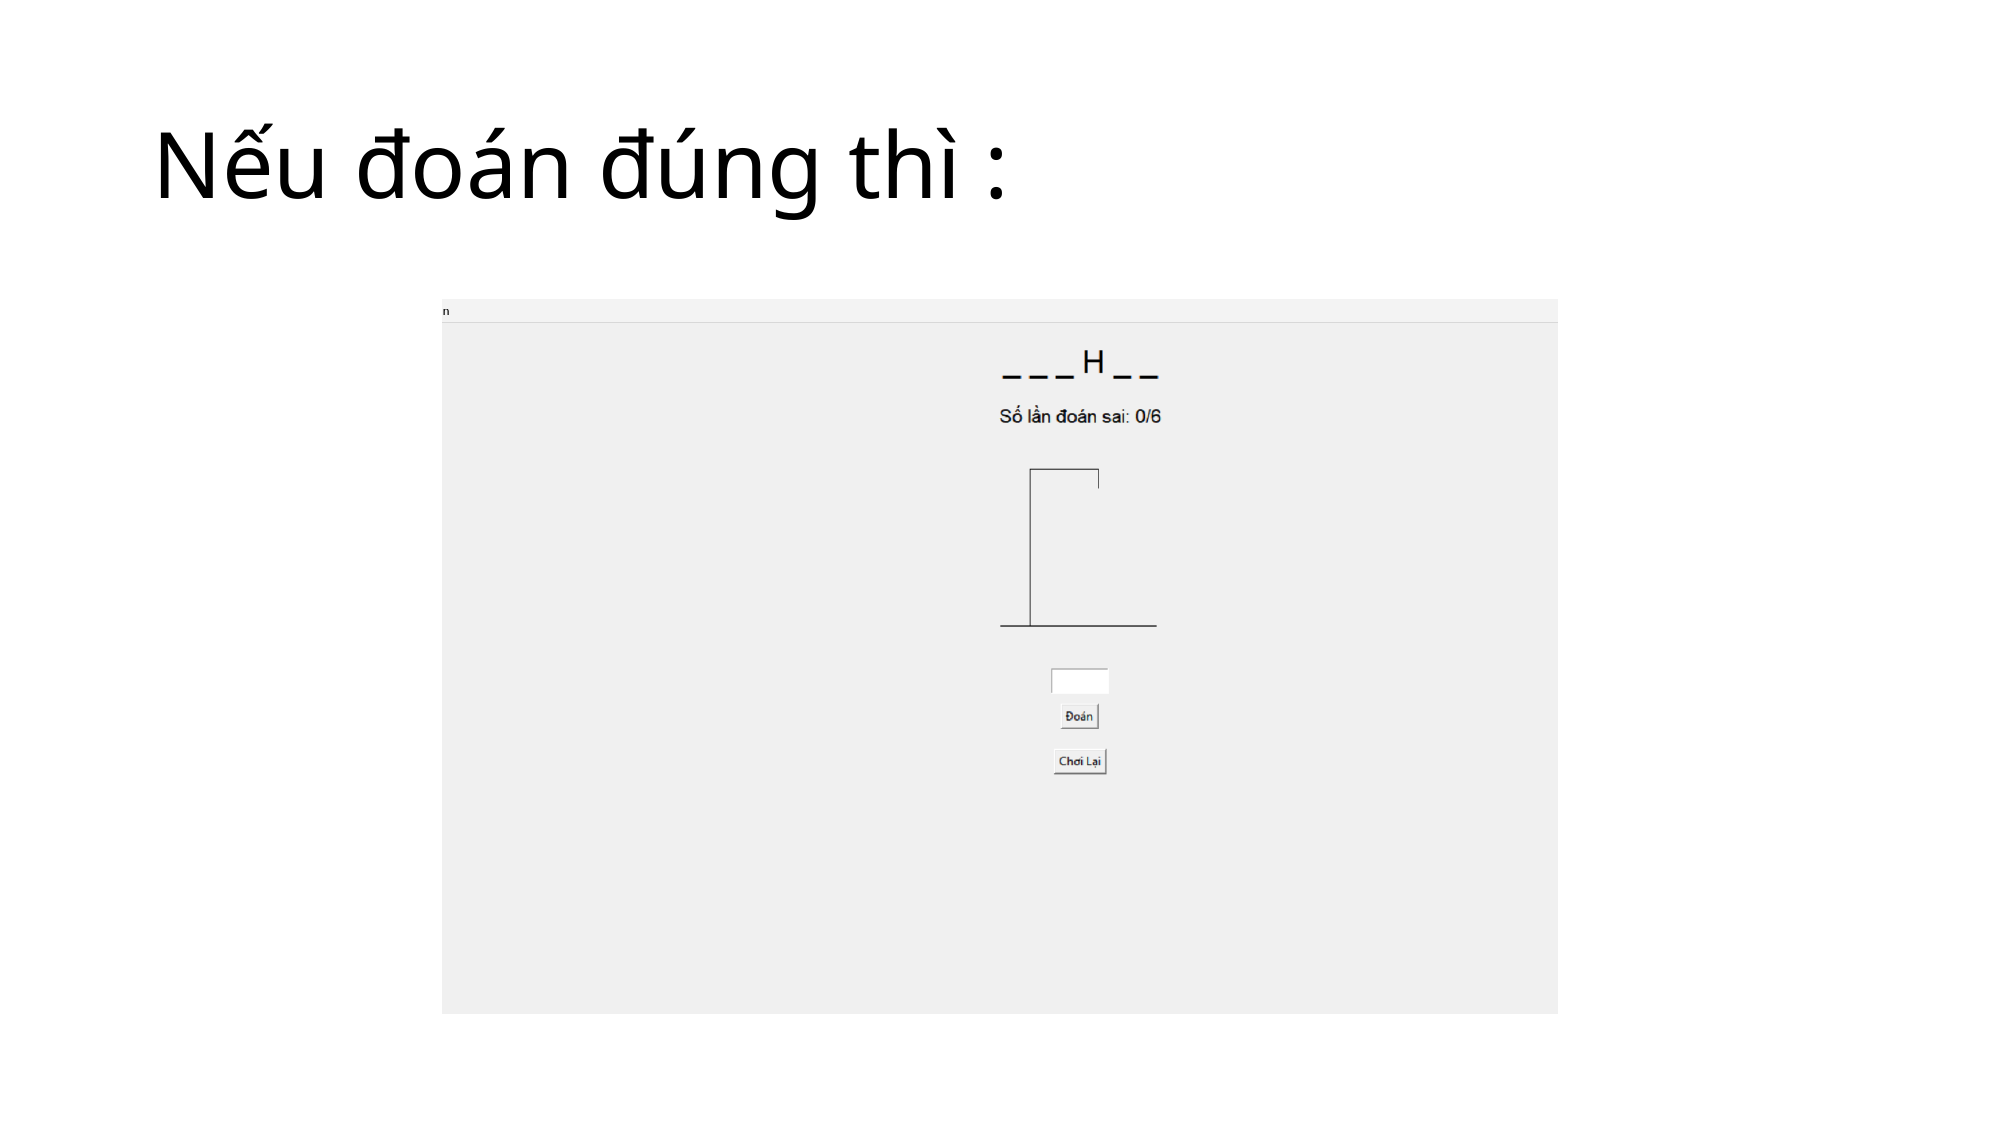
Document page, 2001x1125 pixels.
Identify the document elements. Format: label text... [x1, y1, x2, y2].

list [442, 299, 1558, 1014]
title Nếu đoán đúng thì : [137, 59, 1863, 278]
